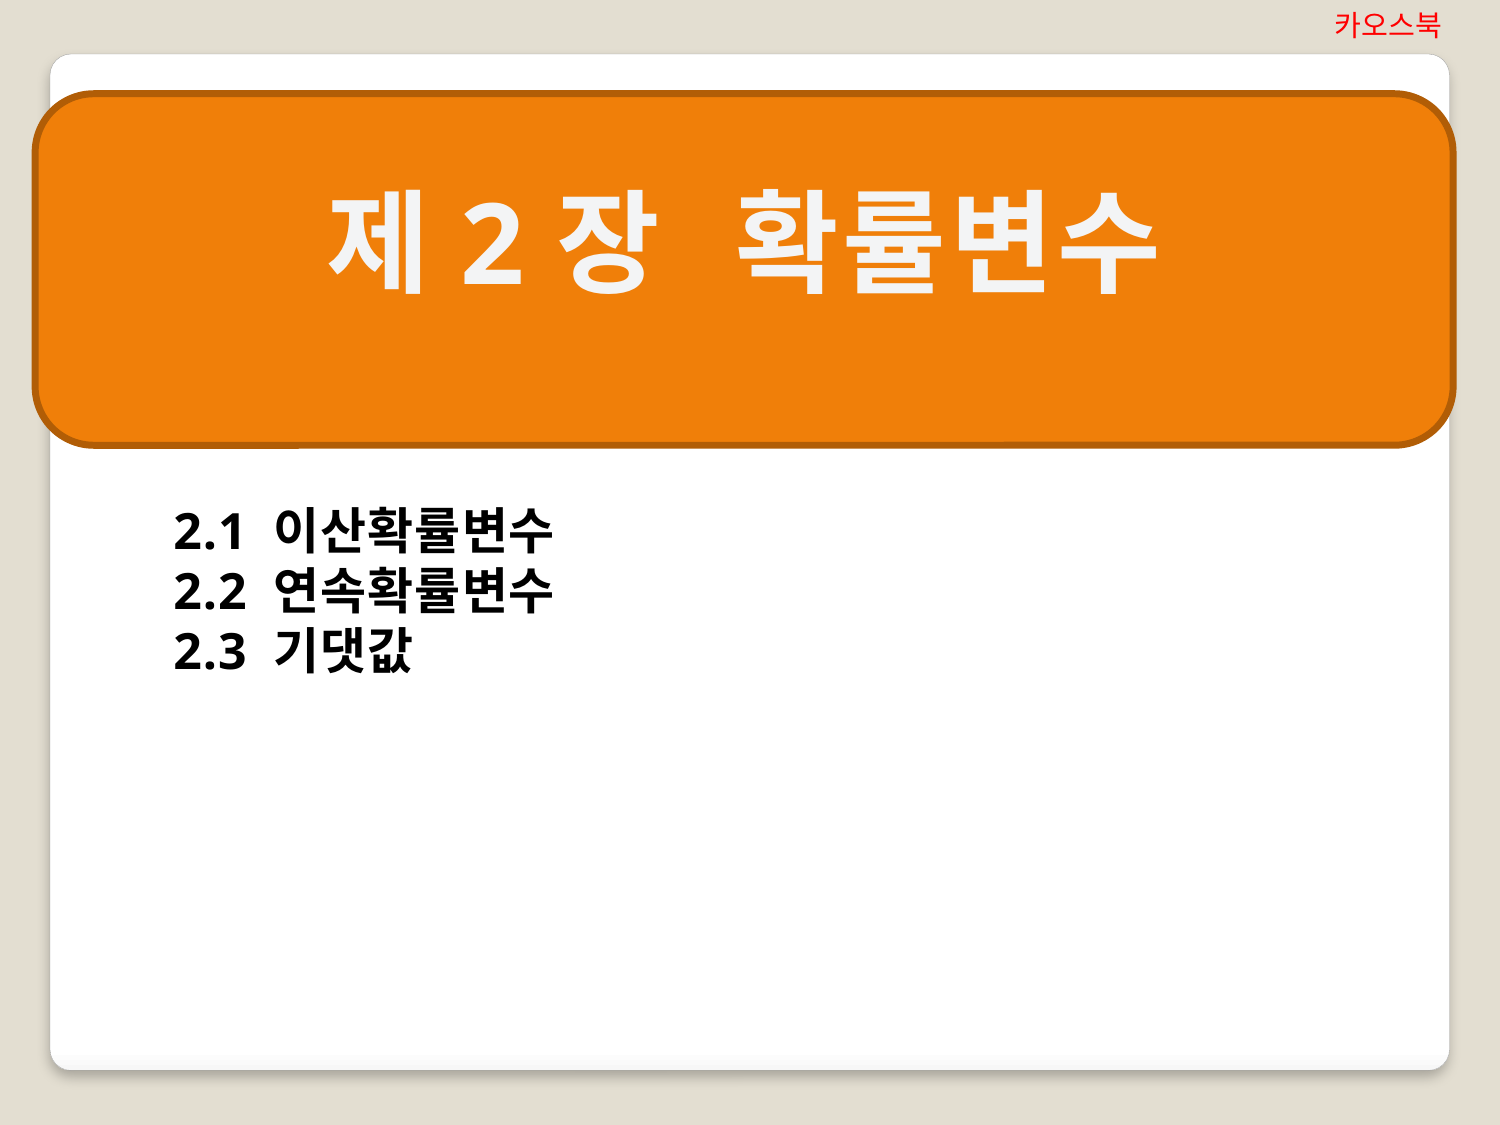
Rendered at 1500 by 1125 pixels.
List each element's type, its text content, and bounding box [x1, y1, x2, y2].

text_box 카오스북 [1277, 0, 1500, 50]
text_box 제2장 확률변수 [46, 164, 1442, 315]
text_box 2.1 이산확률변수 2.2 연속확률변수 2.3 기댓값 [158, 492, 956, 687]
text_box [31, 90, 1457, 449]
